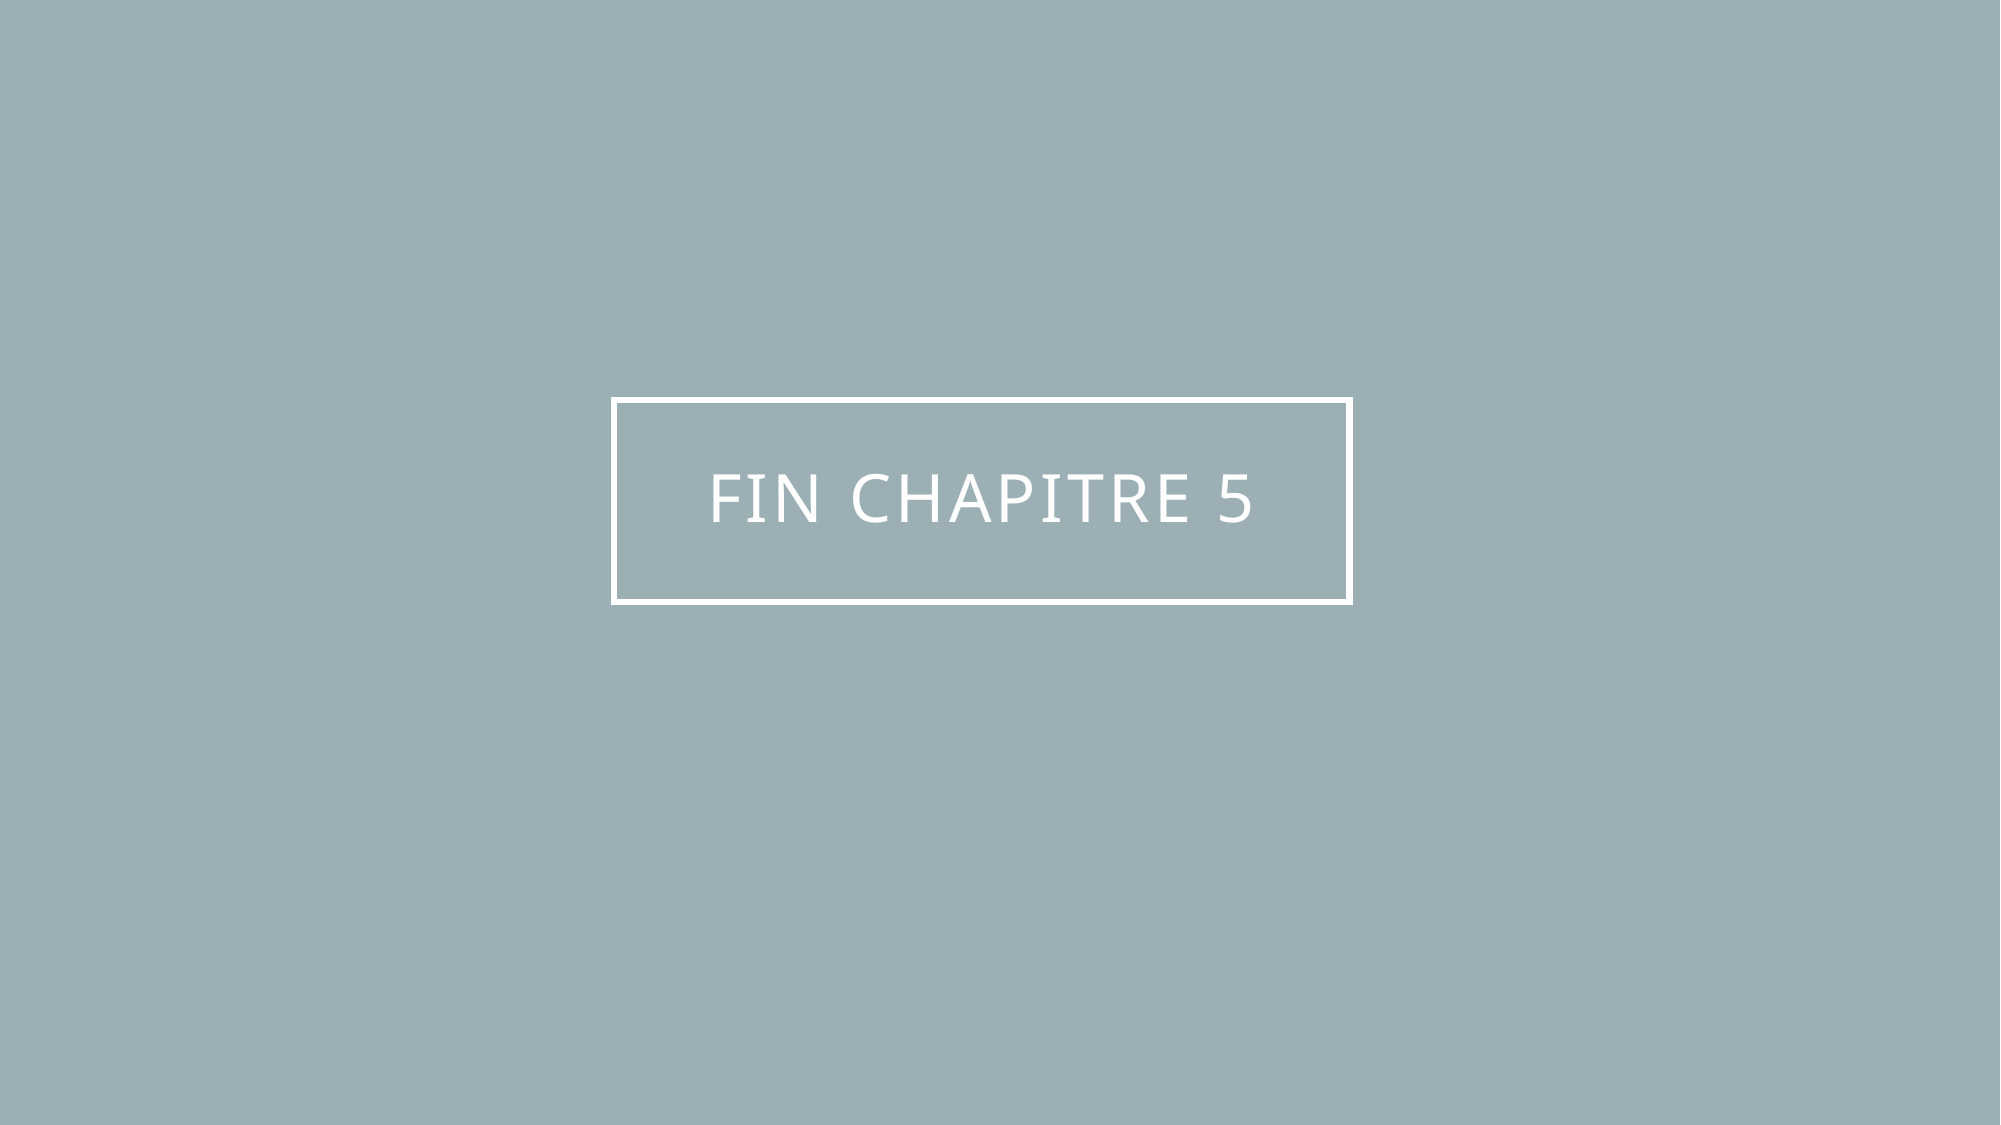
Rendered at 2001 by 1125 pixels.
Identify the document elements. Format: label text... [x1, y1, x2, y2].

title FIN CHAPITRE 5 [611, 397, 1353, 605]
